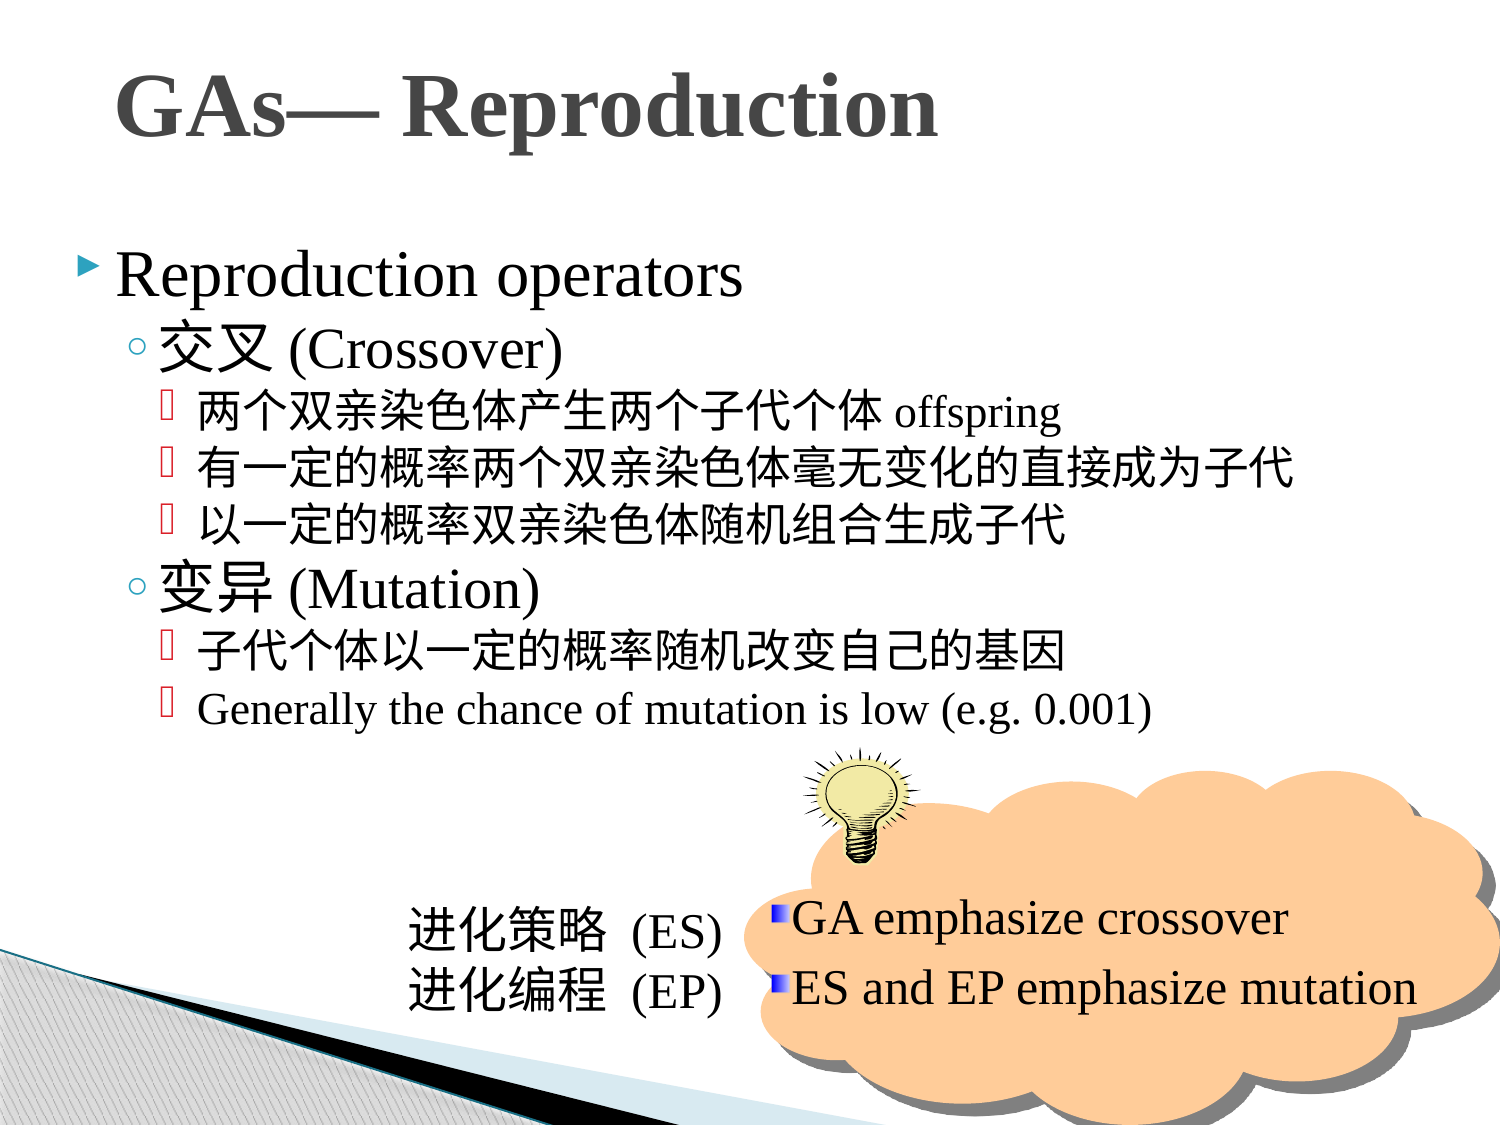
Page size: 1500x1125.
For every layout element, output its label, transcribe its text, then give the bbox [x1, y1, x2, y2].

list Reproduction operators 交叉(Crossover) 两个双亲染色体产生两个子代个体offspring 有一定的概率两个双亲染色体毫无变化的直接成为子代 以一定的概率双亲染色体随机组合生成子代 变异(Mutation) 子代个体以一定的概率随机改变自己的基因 Generally the chance of mutation is low (e.g. 0.001) [40, 231, 1317, 1048]
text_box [743, 746, 1500, 1125]
text_box 进化策略 (ES) 进化编程 (EP) [318, 891, 737, 1026]
title GAs— Reproduction [99, 31, 1378, 169]
